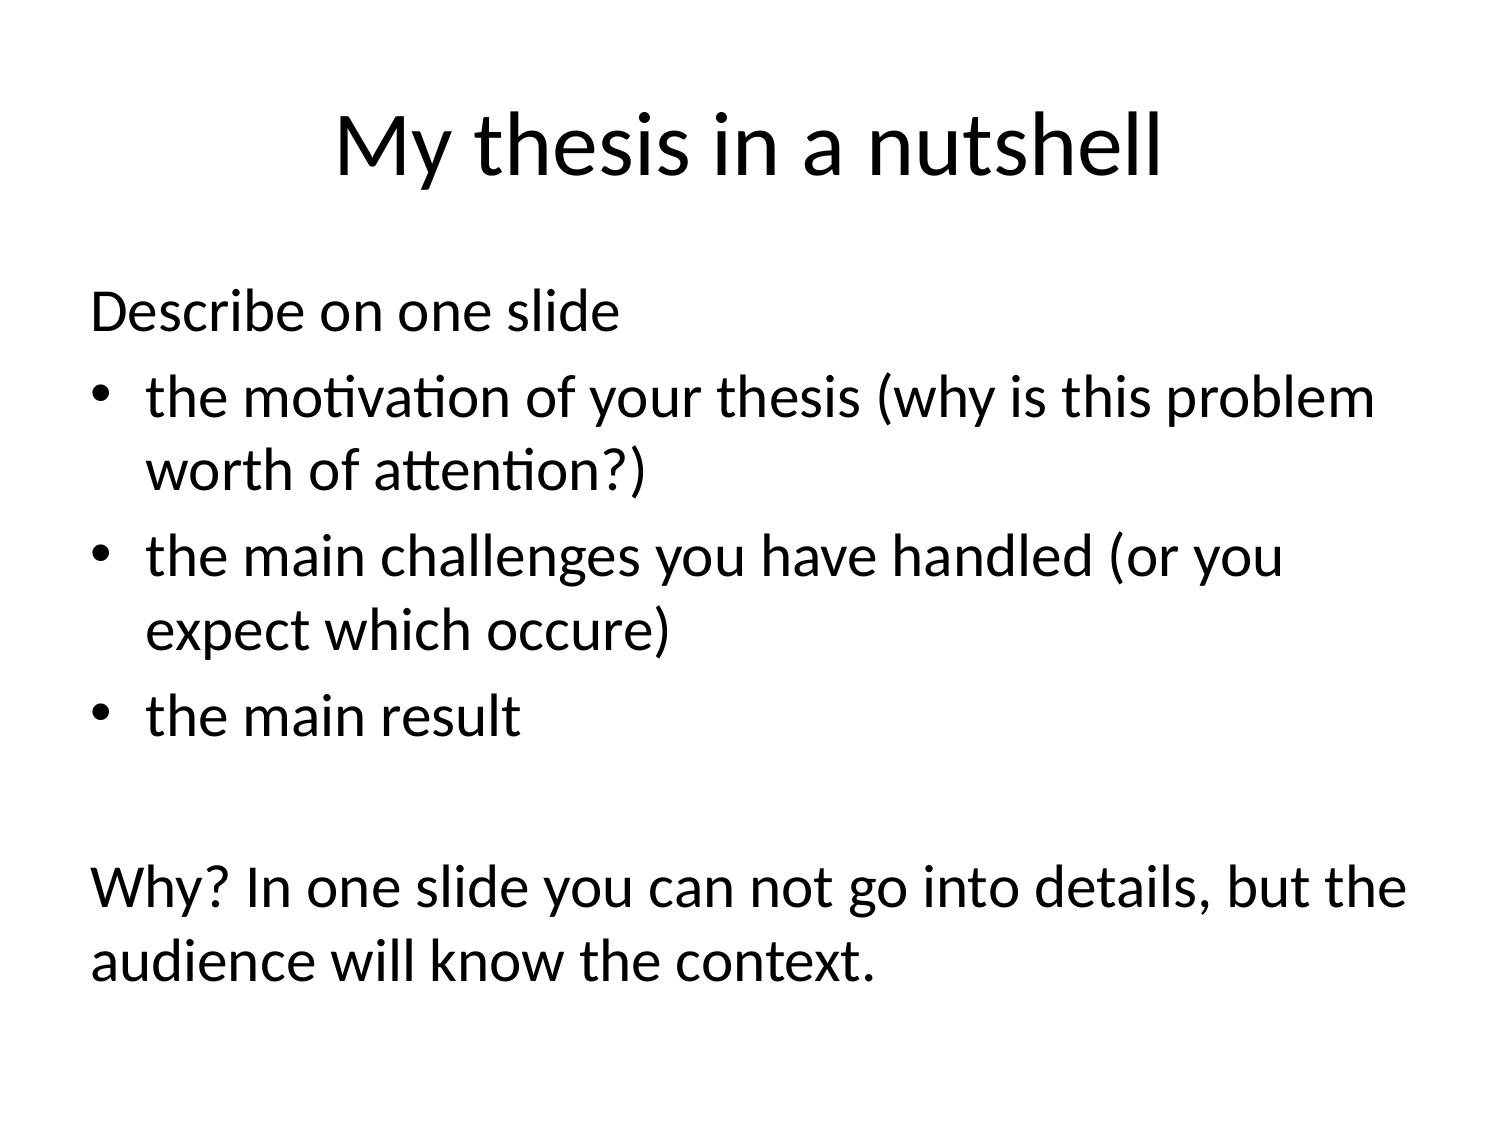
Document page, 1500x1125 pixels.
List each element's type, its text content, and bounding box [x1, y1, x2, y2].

list Describe on one slide the motivation of your thesis (why is this problem worth of attention?) the main challenges you have handled (or you expect which occure) the main result Why? In one slide you can not go into details, but the audience will know the context. [75, 262, 1425, 1005]
title My thesis in a nutshell [75, 45, 1425, 233]
